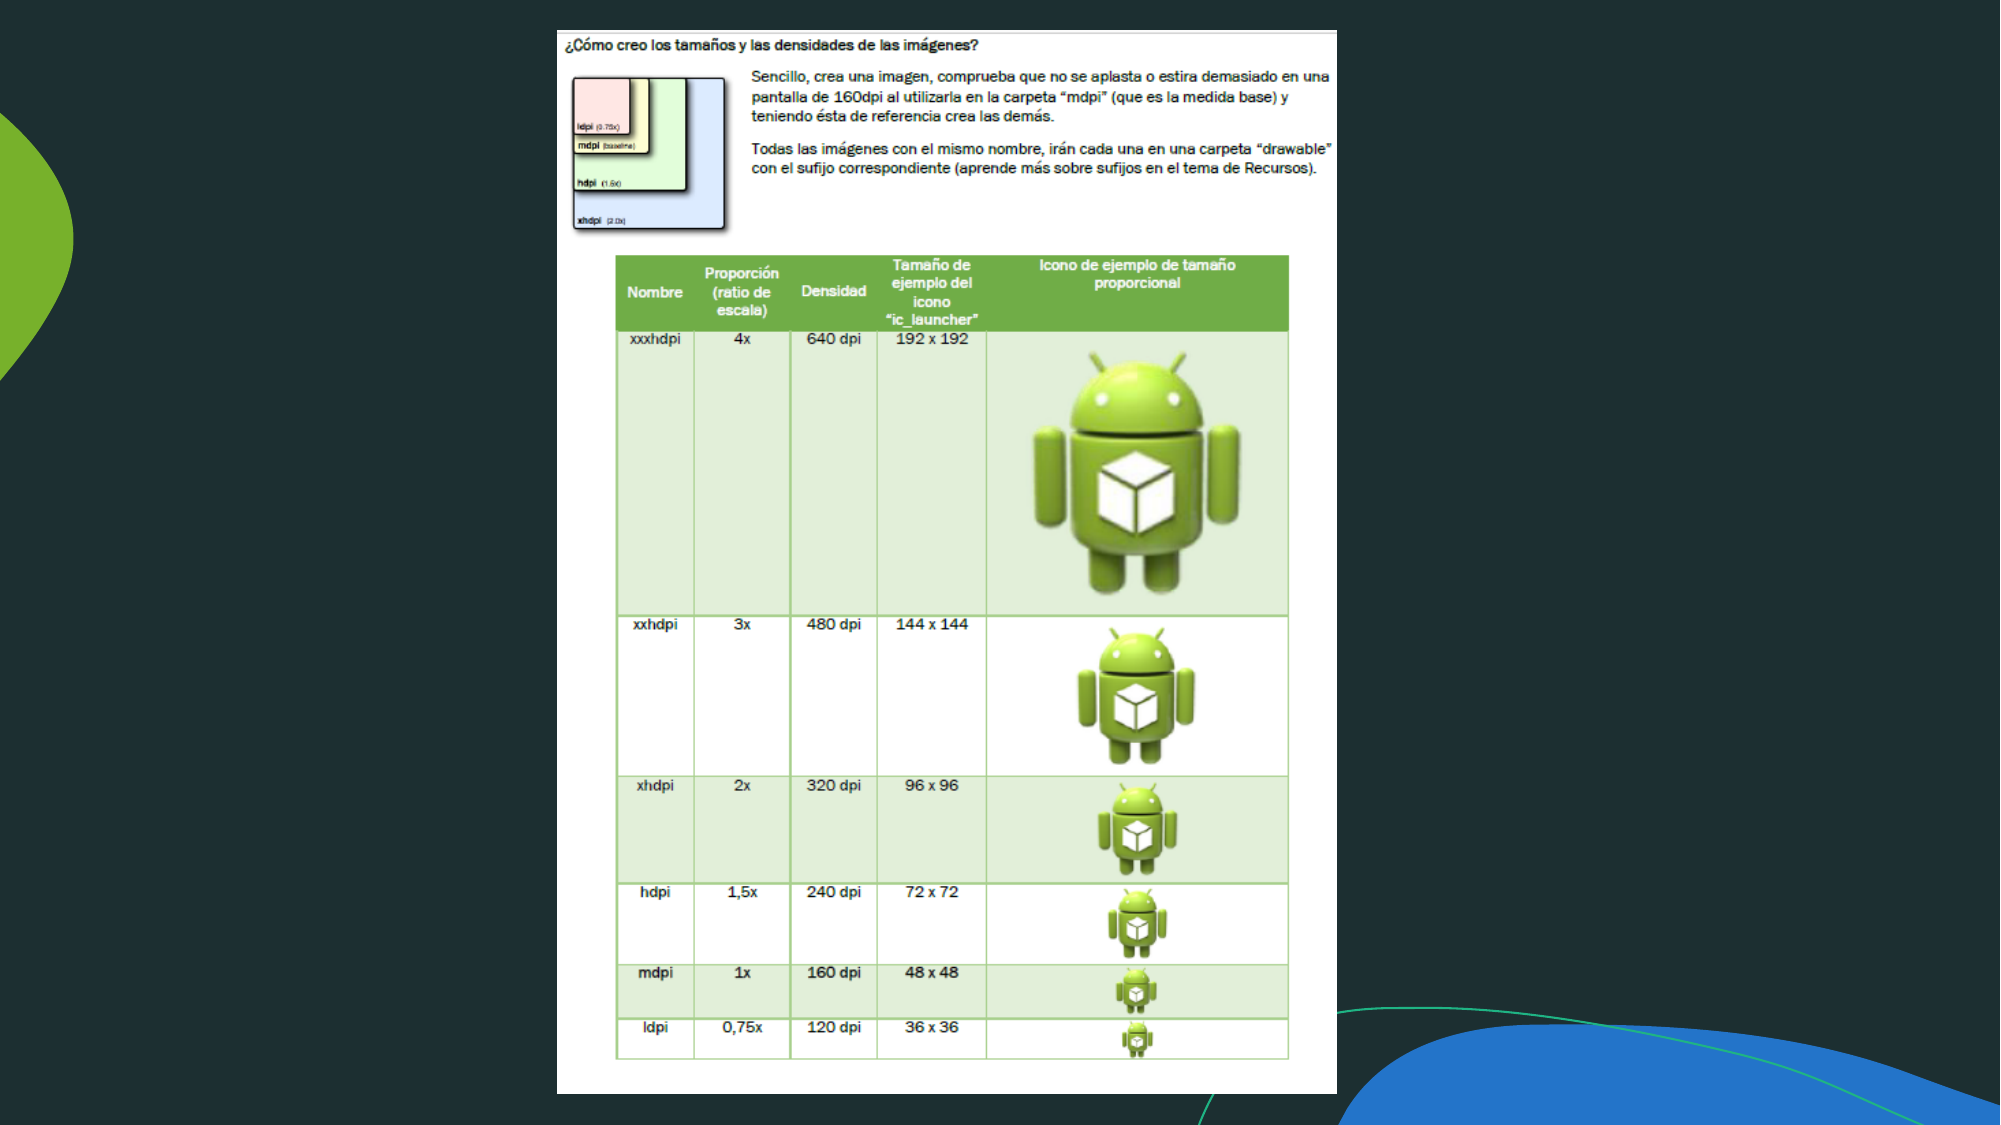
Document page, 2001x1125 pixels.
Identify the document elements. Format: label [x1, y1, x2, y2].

picture [556, 30, 1337, 1094]
